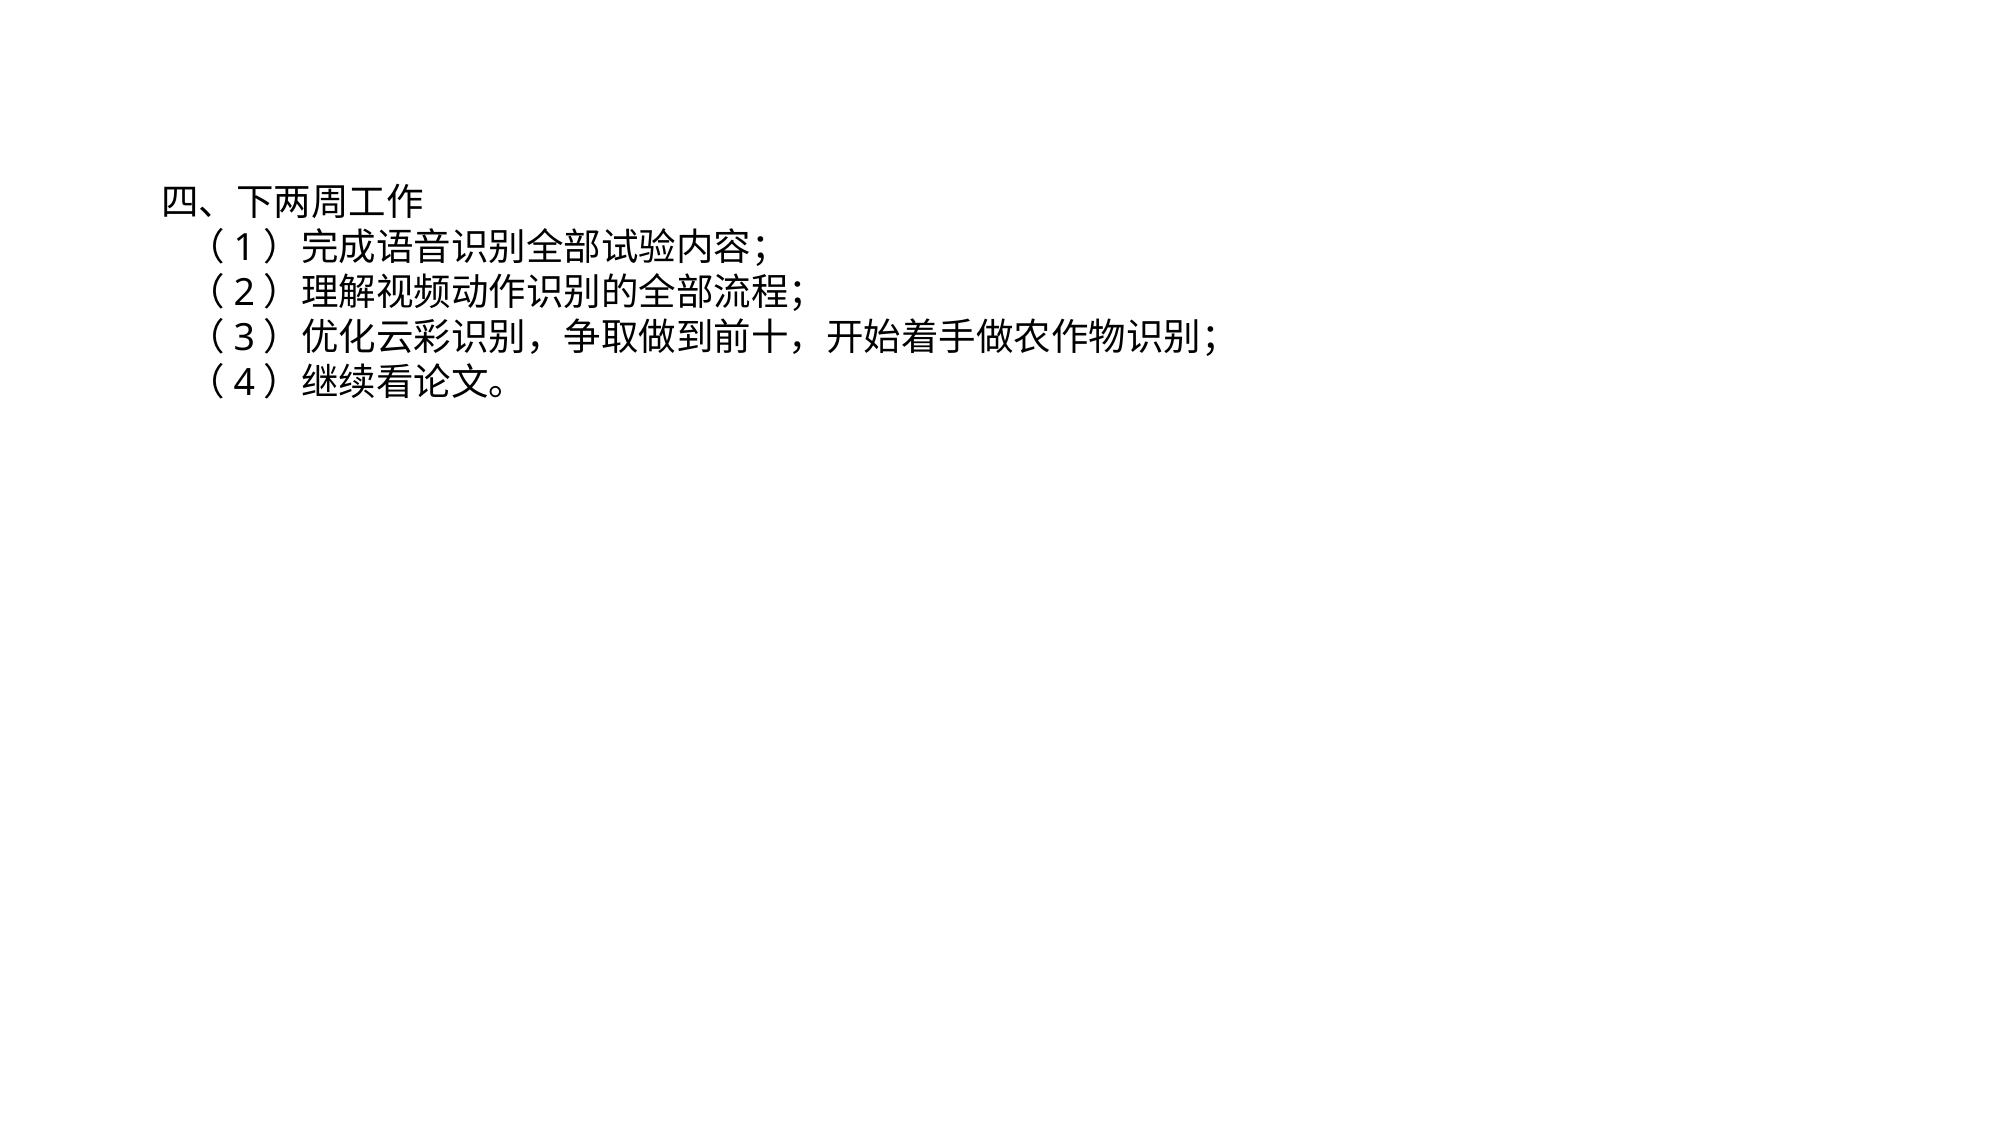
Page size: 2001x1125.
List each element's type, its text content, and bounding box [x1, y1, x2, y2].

text_box 四、下两周工作 （1）完成语音识别全部试验内容； （2）理解视频动作识别的全部流程； （3）优化云彩识别，争取做到前十，开始着手做农作物识别； （4）继续看论文。 [146, 170, 1854, 501]
